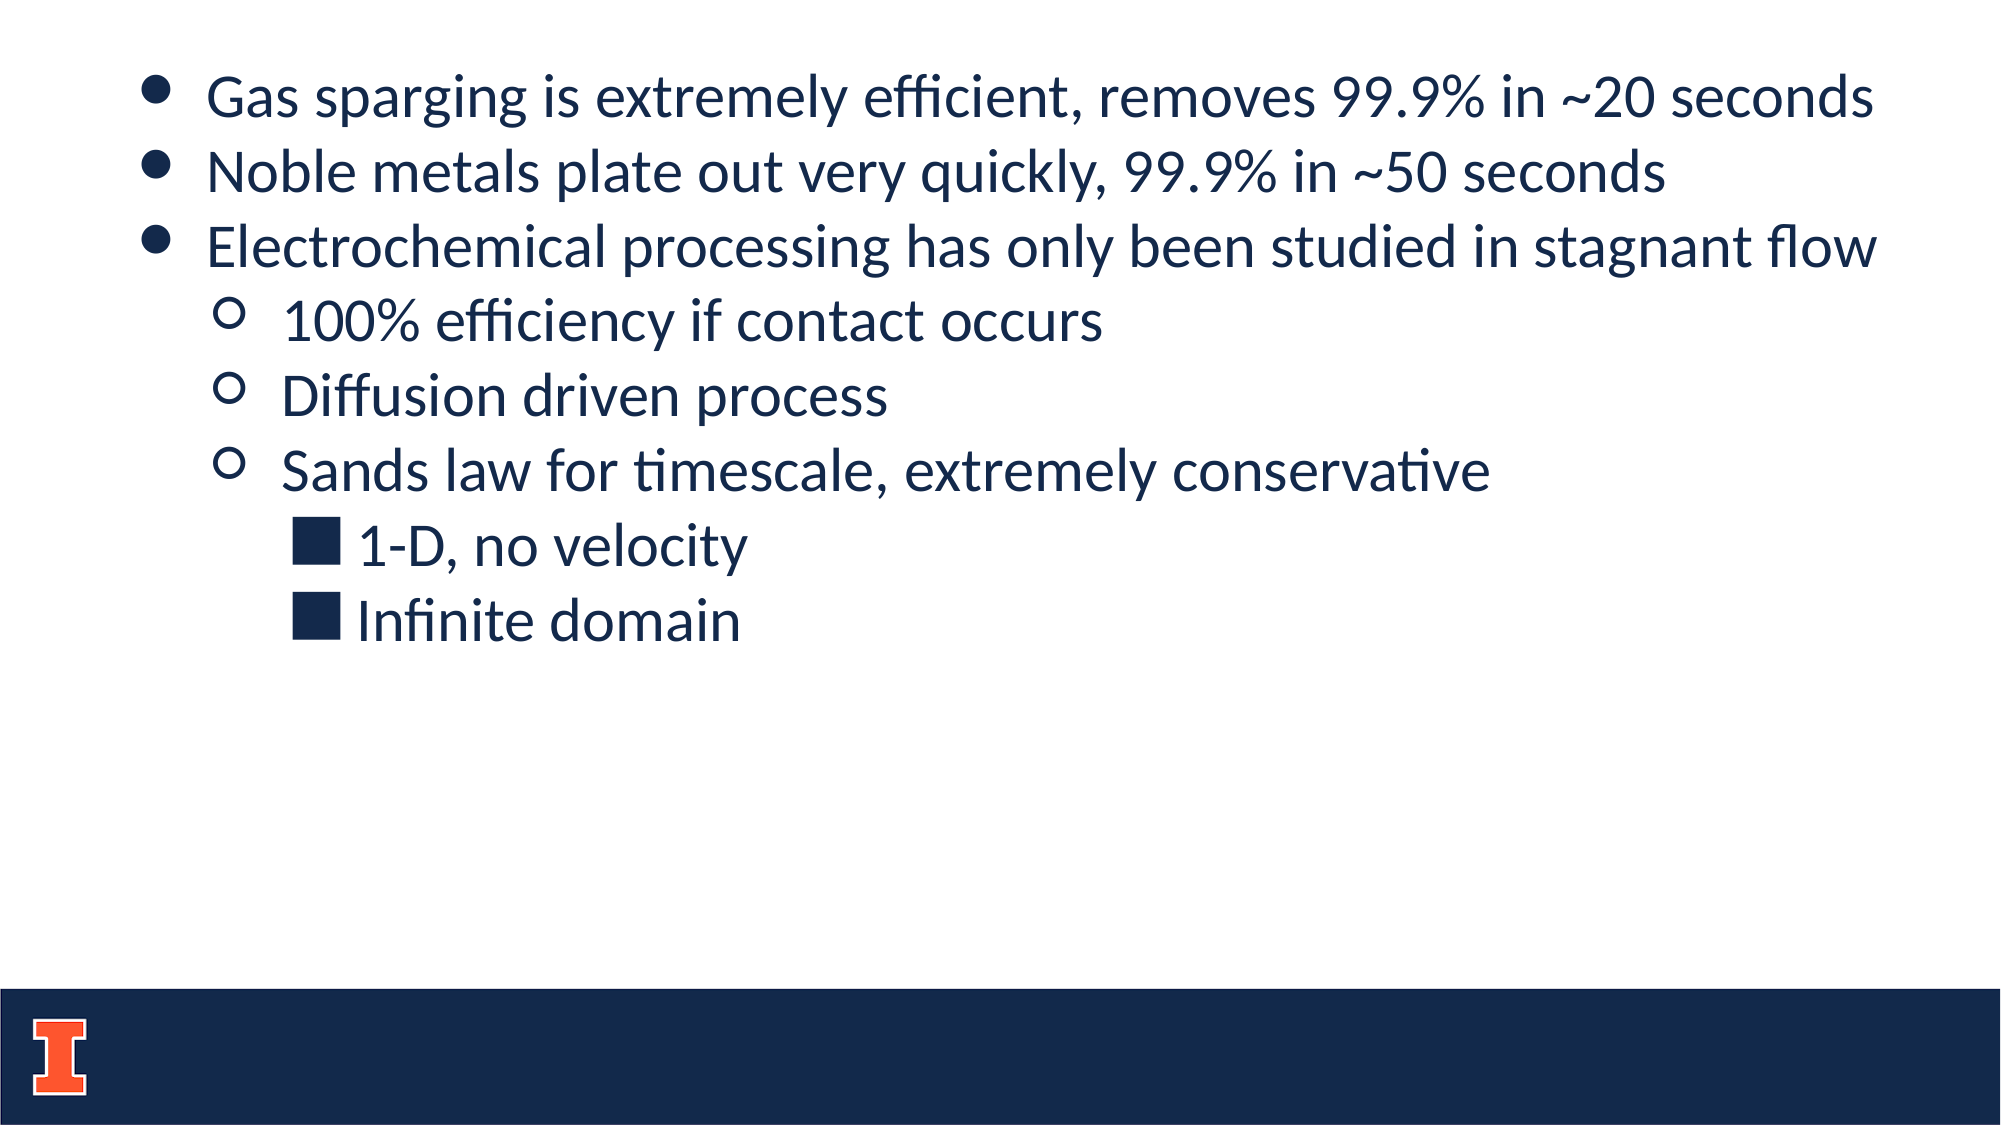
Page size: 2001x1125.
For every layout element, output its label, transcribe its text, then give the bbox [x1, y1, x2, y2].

picture [0, 0, 2001, 1125]
text_box Gas sparging is extremely efficient, removes 99.9% in ~20 seconds Noble metals plate out very quickly, 99.9% in ~50 seconds Electrochemical processing has only been studied in stagnant flow 100% efficiency if contact occurs Diffusion driven process Sands law for timescale, extremely conservative 1-D, no velocity Infinite domain [116, 39, 1921, 993]
